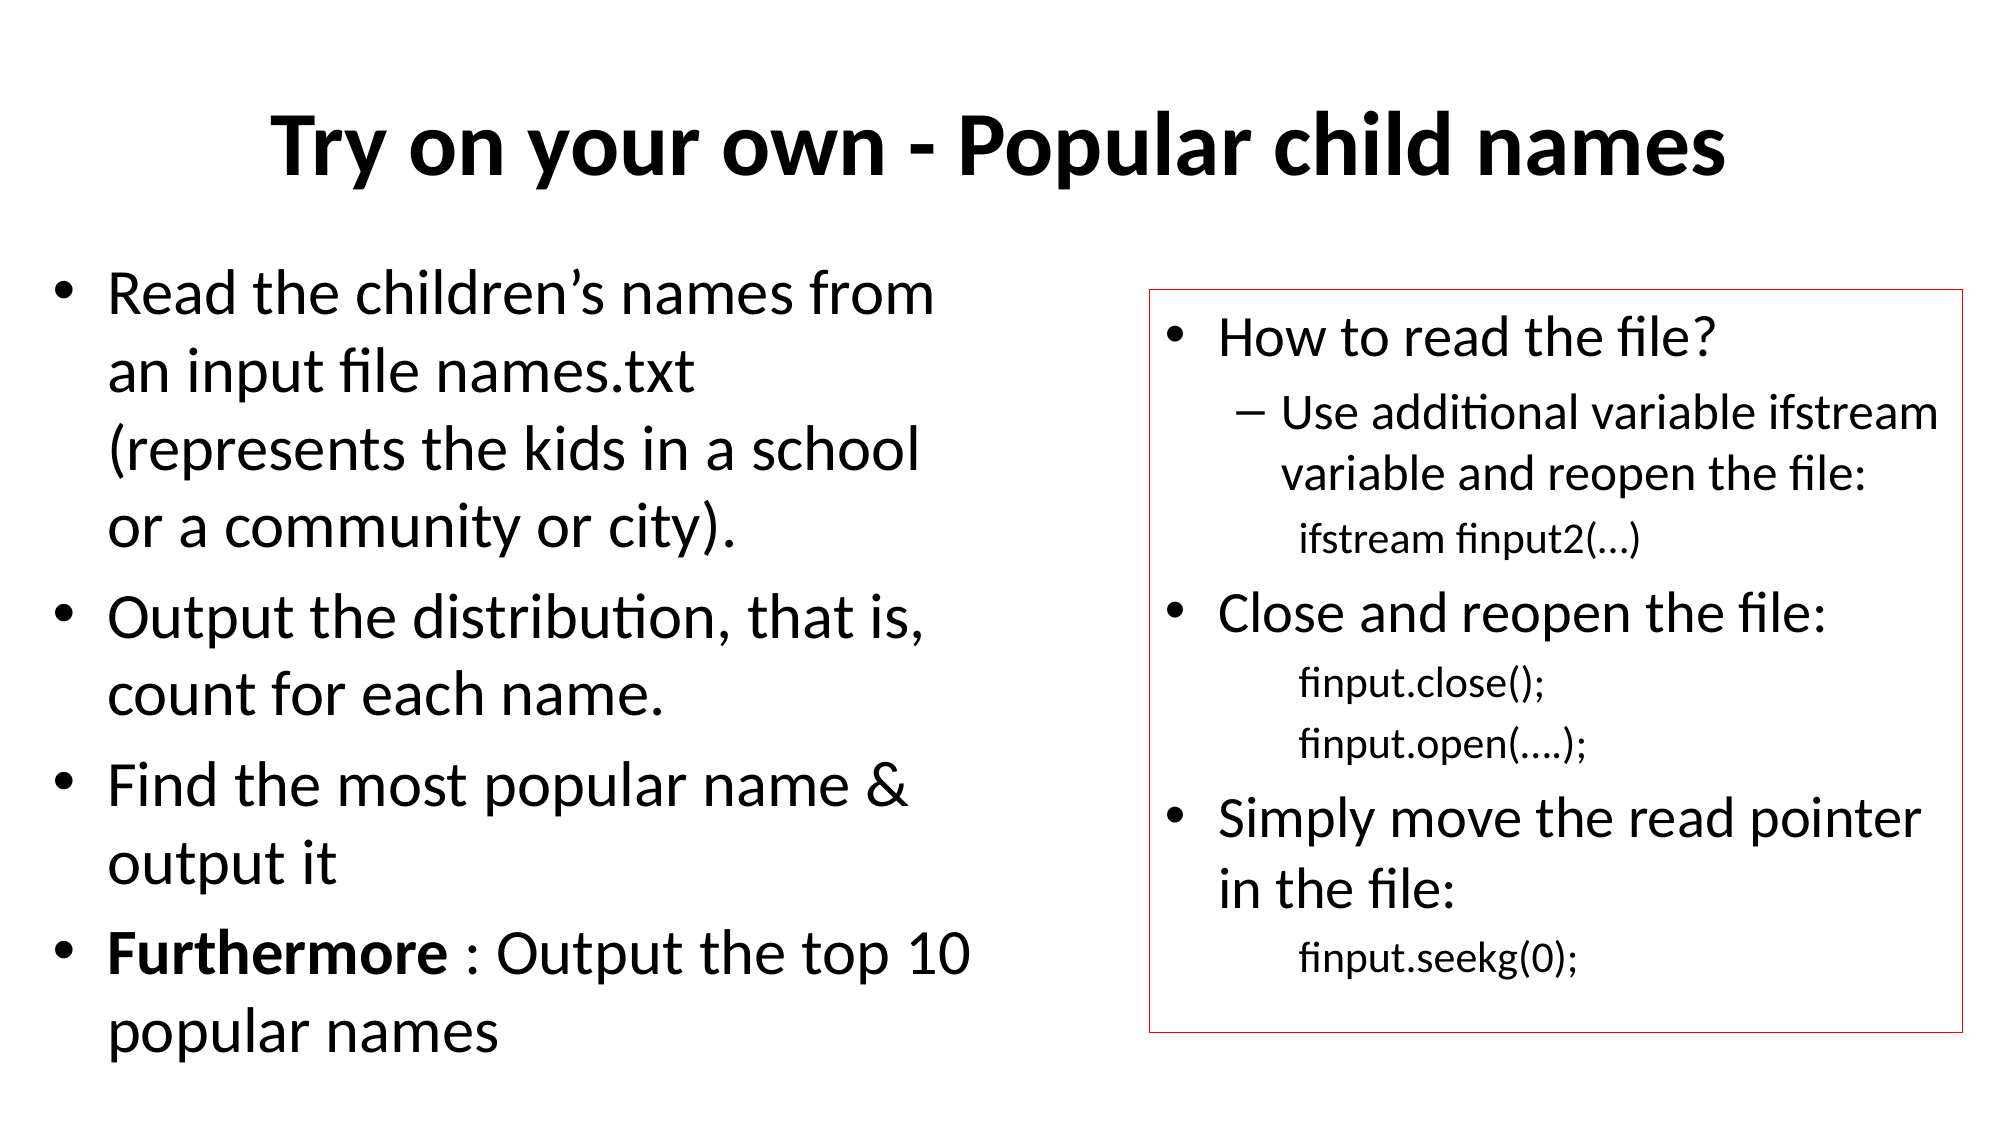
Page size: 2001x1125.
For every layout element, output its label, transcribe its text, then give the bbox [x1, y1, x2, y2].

text_box How to read the file? Use additional variable ifstream variable and reopen the file: ifstream finput2(…) Close and reopen the file: finput.close(); finput.open(….); Simply move the read pointer in the file: finput.seekg(0); [1149, 289, 1963, 1033]
list Read the children’s names from an input file names.txt (represents the kids in a school or a community or city). Output the distribution, that is, count for each name. Find the most popular name & output it Furthermore : Output the top 10 popular names [37, 242, 1000, 1080]
title Try on your own - Popular child names [99, 45, 1900, 233]
